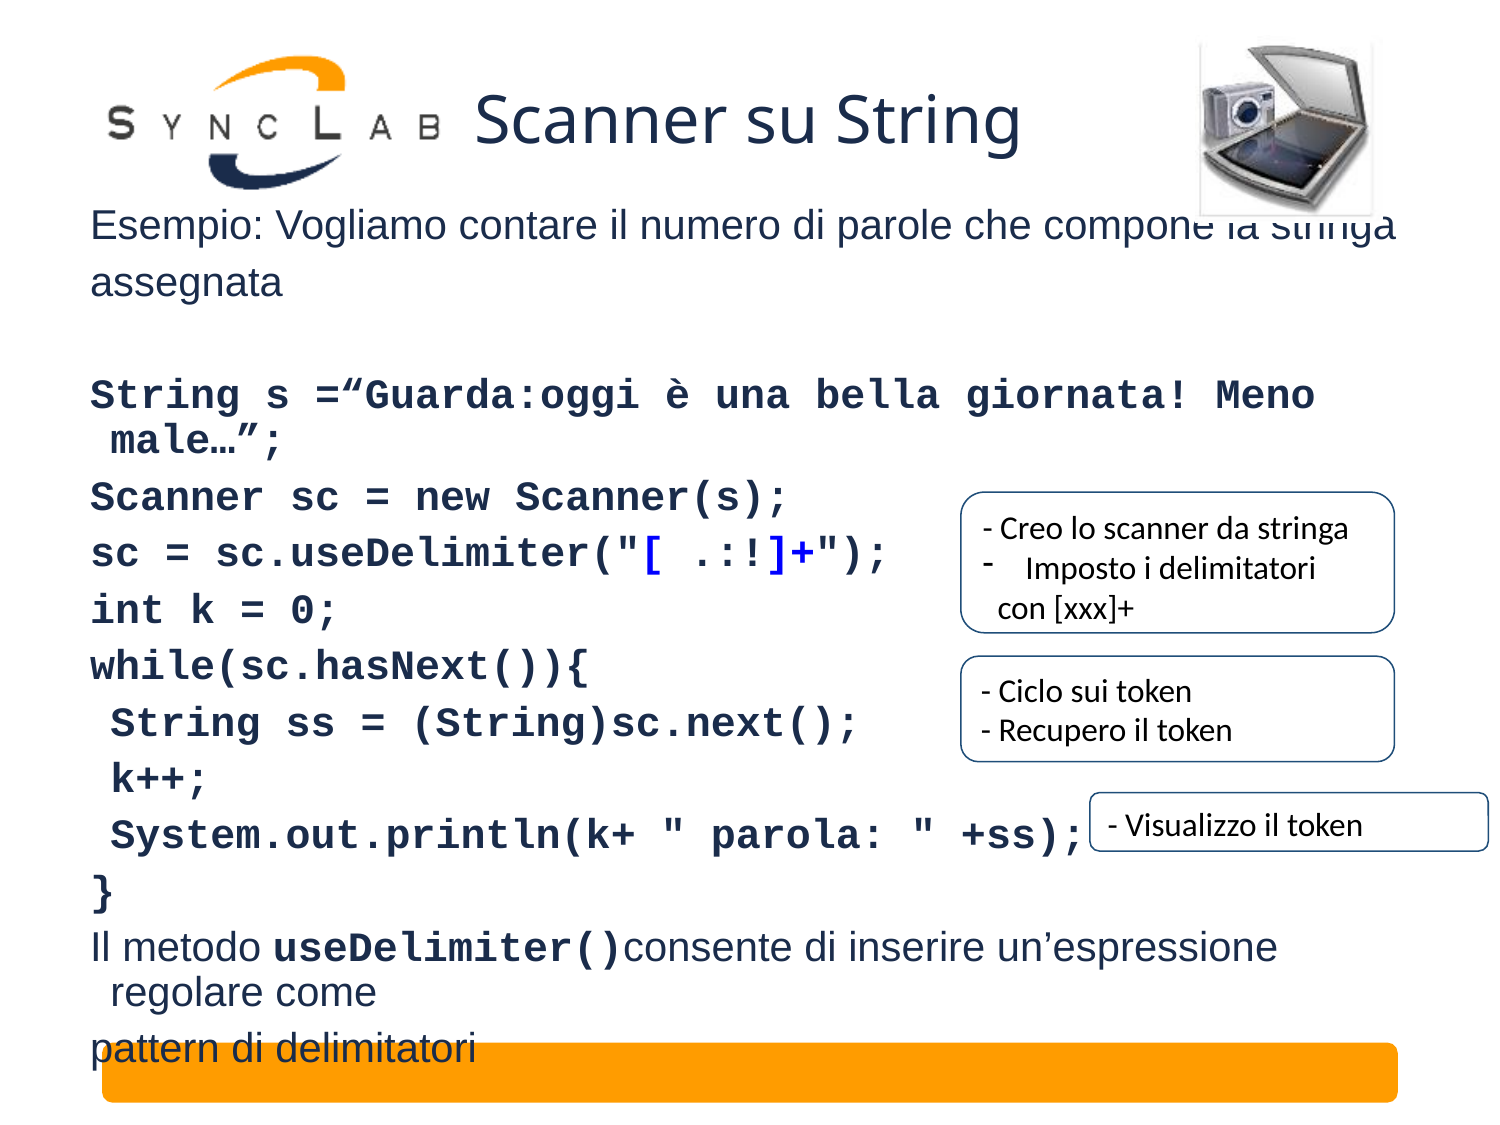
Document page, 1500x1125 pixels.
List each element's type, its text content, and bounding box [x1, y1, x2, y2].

picture [103, 52, 445, 193]
text_box - Ciclo sui token - Recupero il token [960, 656, 1395, 762]
list Esempio: Vogliamo contare il numero di parole che compone la stringa assegnata String s =“Guarda:oggi è una bella giornata! Meno male…”; Scanner sc = new Scanner(s); sc = sc.useDelimiter("[ .:!]+"); int k = 0; while(sc.hasNext()){ String ss = (String)sc.next(); k++; System.out.println(k+ " parola: " +ss); } Il metodo useDelimiter()consente di inserire un’espressione regolare come pattern di delimitatori [75, 196, 1425, 977]
text_box - Visualizzo il token [1089, 792, 1489, 852]
title Scanner su String [459, 17, 1041, 196]
text_box - Creo lo scanner da stringa Imposto i delimitatori con [xxx]+ [960, 492, 1395, 633]
picture [1195, 35, 1383, 223]
